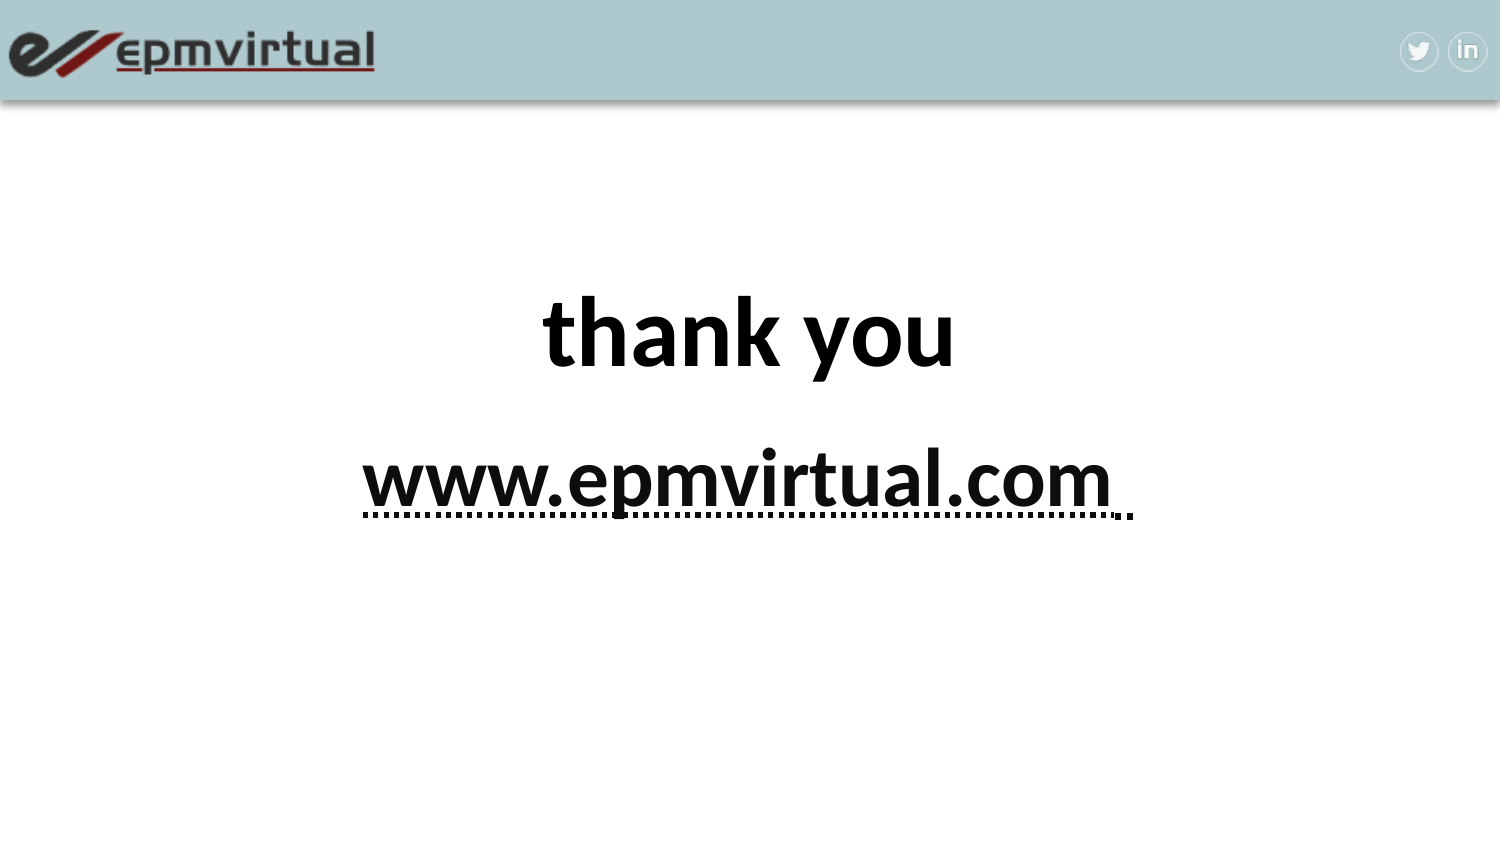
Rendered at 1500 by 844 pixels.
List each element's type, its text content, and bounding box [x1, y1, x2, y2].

list thank you www.epmvirtual.com [75, 259, 1425, 597]
picture [0, 0, 1500, 100]
